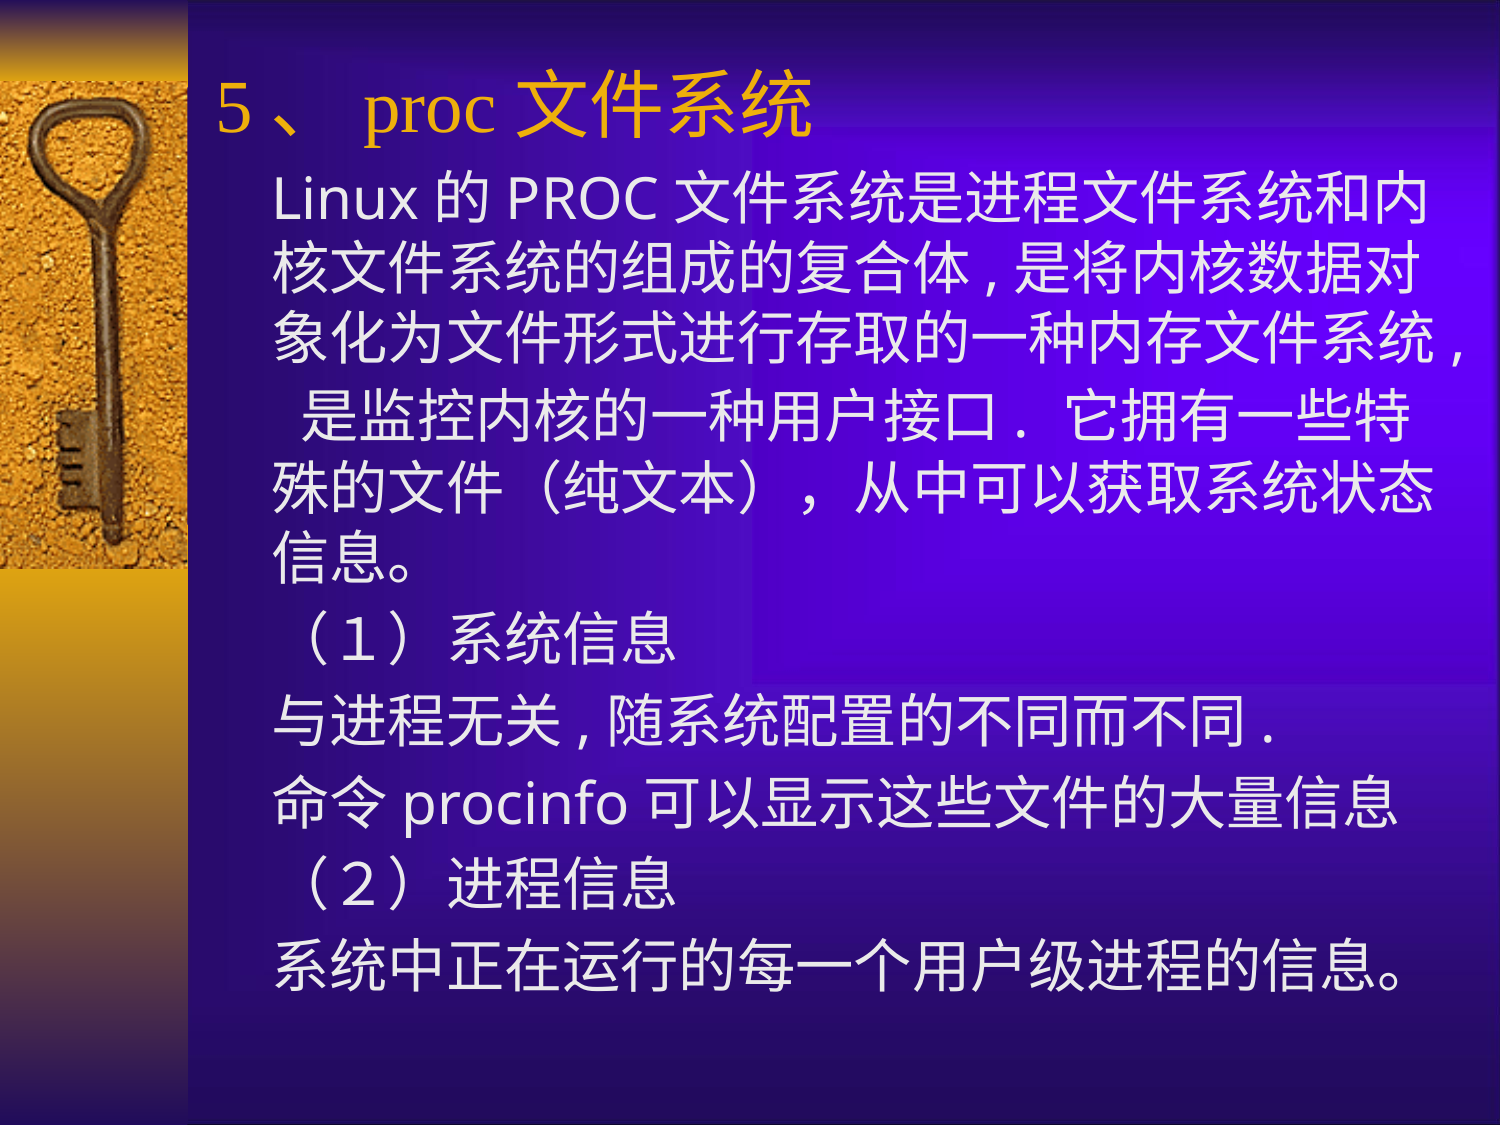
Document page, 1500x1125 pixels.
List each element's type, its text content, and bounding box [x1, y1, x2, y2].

picture [0, 0, 1500, 1125]
list 5、proc文件系统 Linux的PROC文件系统是进程文件系统和内核文件系统的组成的复合体,是将内核数据对象化为文件形式进行存取的一种内存文件系统, 是监控内核的一种用户接口. 它拥有一些特殊的文件（纯文本），从中可以获取系统状态信息。 （１）系统信息 与进程无关,随系统配置的不同而不同. 命令procinfo可以显示这些文件的大量信息 （２）进程信息 系统中正在运行的每一个用户级进程的信息。 [199, 49, 1476, 1001]
